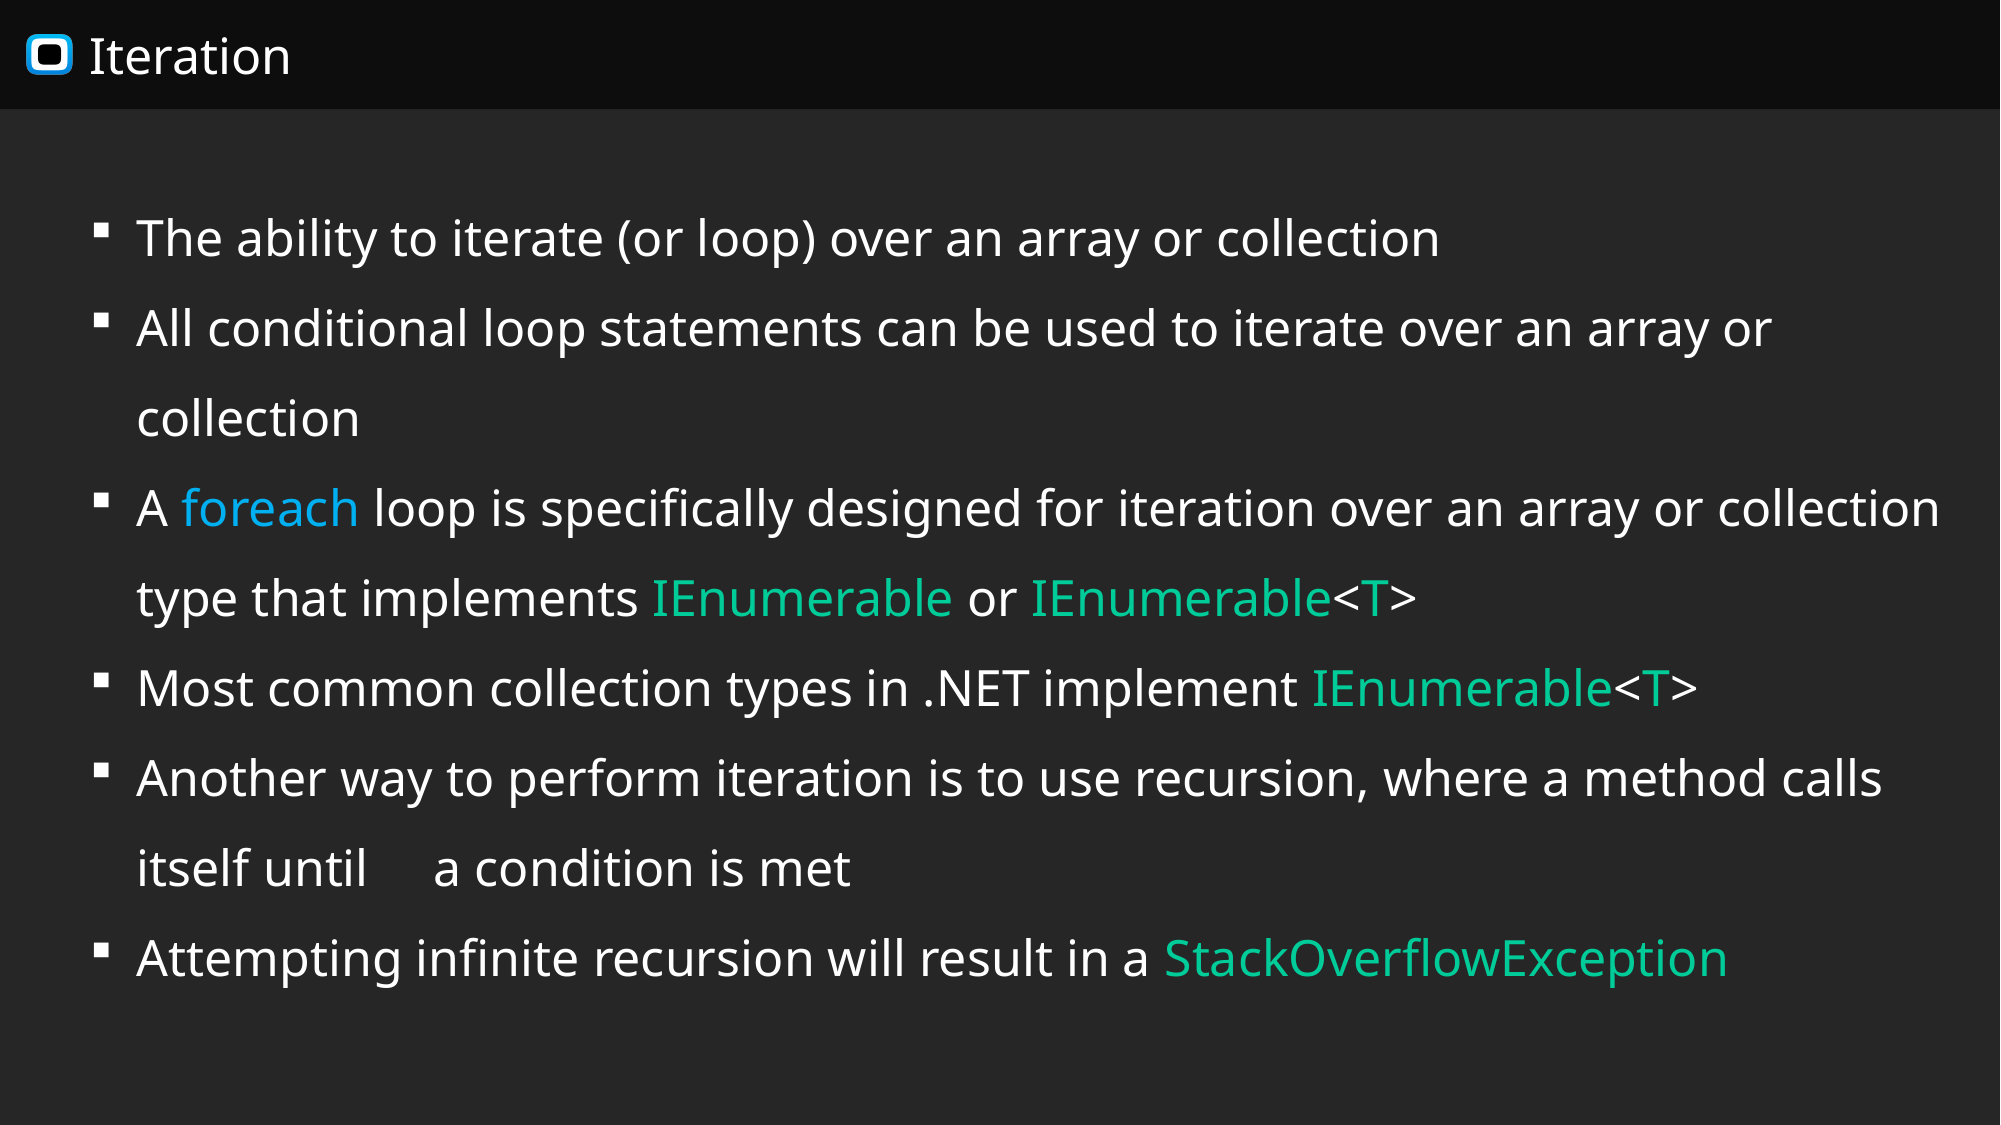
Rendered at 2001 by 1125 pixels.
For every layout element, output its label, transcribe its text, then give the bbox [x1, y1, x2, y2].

text_box Iteration [0, 0, 2000, 108]
text_box The ability to iterate (or loop) over an array or collection All conditional loop statements can be used to iterate over an array or collection A foreach loop is specifically designed for iteration over an array or collection type that implements IEnumerable or IEnumerable<T> Most common collection types in .NET implement IEnumerable<T> Another way to perform iteration is to use recursion, where a method calls itself until a condition is met Attempting infinite recursion will result in a StackOverflowException [0, 108, 2000, 1125]
picture [22, 27, 77, 82]
